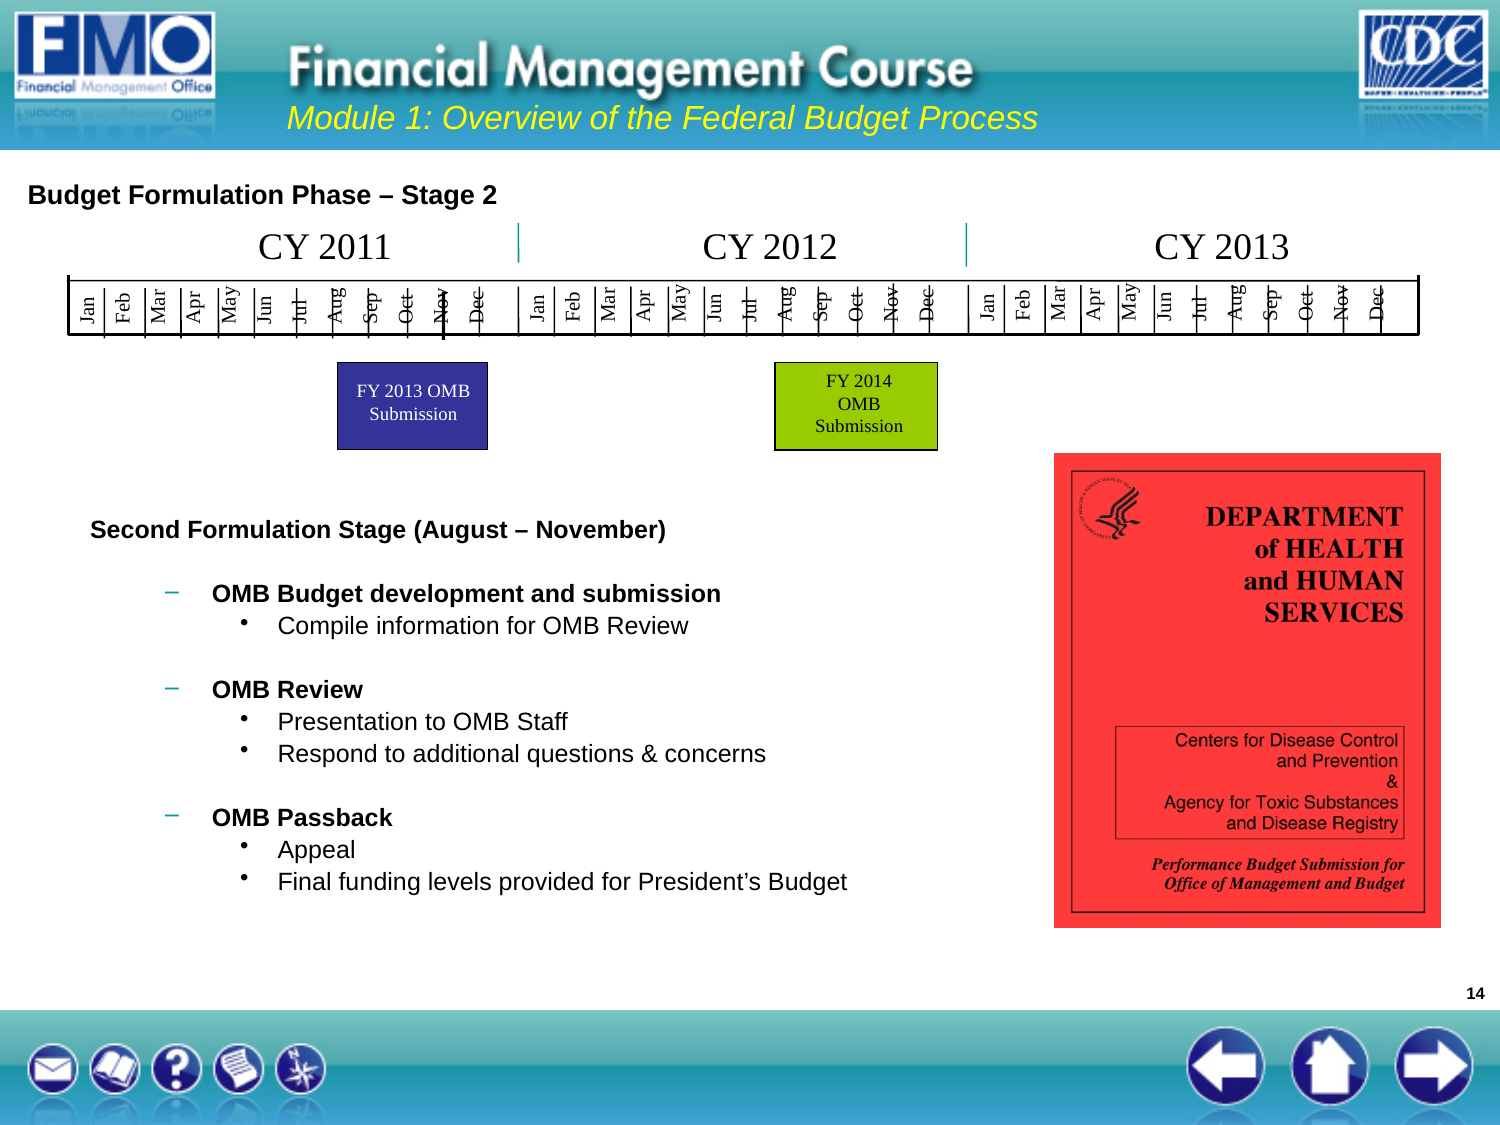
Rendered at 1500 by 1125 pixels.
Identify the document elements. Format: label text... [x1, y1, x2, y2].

text_box FY 2014 OMB Submission [774, 361, 944, 444]
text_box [65, 214, 1419, 341]
text_box FY 2013 OMB Submission [329, 371, 498, 432]
text_box [337, 362, 488, 371]
picture [0, 1010, 1500, 1125]
slide_number 14 [1449, 974, 1500, 1010]
text_box [774, 444, 938, 450]
title Budget Formulation Phase – Stage 2 [12, 162, 576, 226]
text_box [337, 432, 488, 450]
picture [0, 0, 1500, 151]
list Second Formulation Stage (August – November) OMB Budget development and submission Compile information for OMB Review OMB Review Presentation to OMB Staff Respond to additional questions & concerns OMB Passback Appeal Final funding levels provided for President’s Budget [74, 474, 1063, 951]
picture [1054, 452, 1441, 929]
